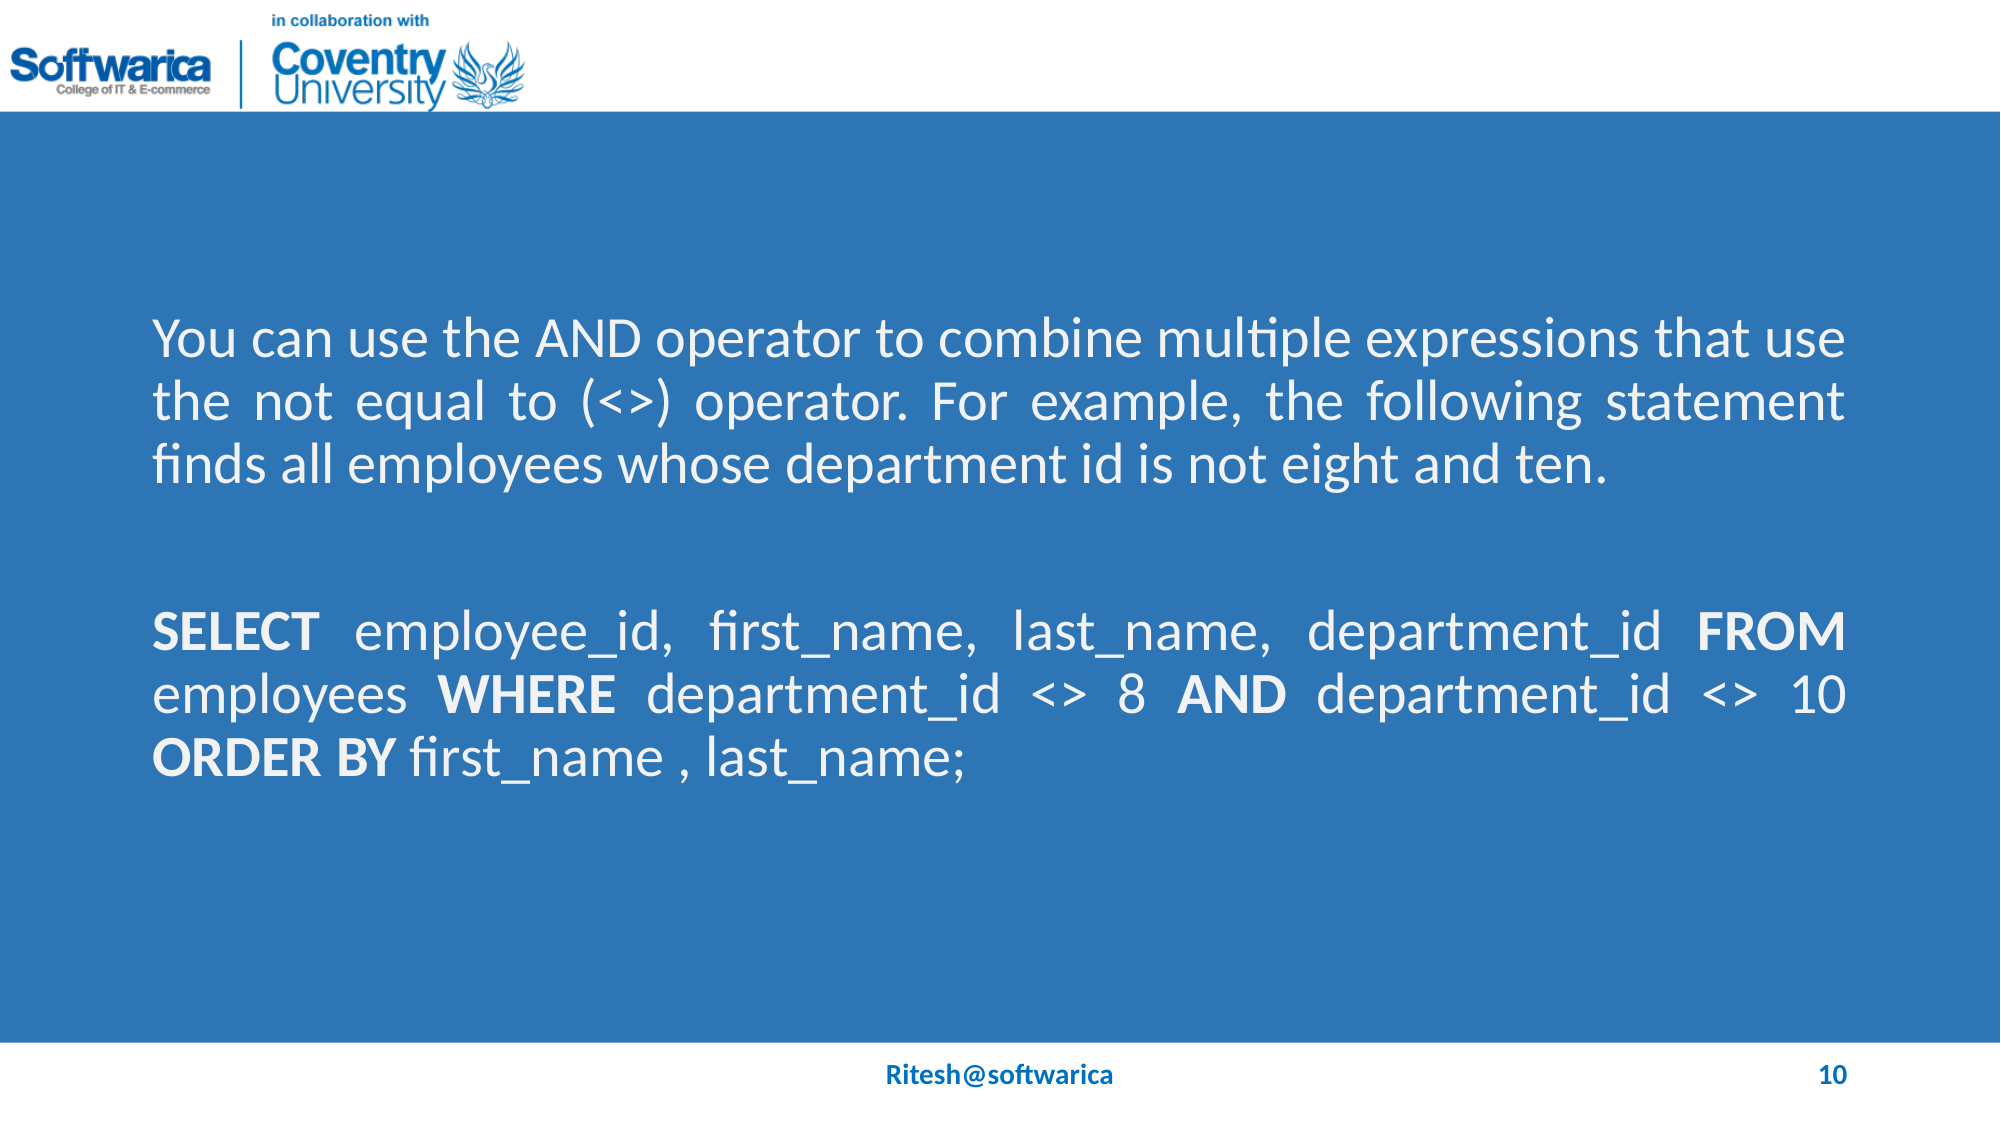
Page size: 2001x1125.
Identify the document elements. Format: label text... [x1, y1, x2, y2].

picture [10, 14, 525, 112]
list You can use the AND operator to combine multiple expressions that use the not equal to (<>) operator. For example, the following statement finds all employees whose department id is not eight and ten. SELECT employee_id, first_name, last_name, department_id FROM employees WHERE department_id <> 8 AND department_id <> 10 ORDER BY first_name , last_name; [137, 299, 1863, 1014]
slide_number 10 [1412, 1042, 1863, 1103]
footer Ritesh@softwarica [662, 1042, 1338, 1103]
